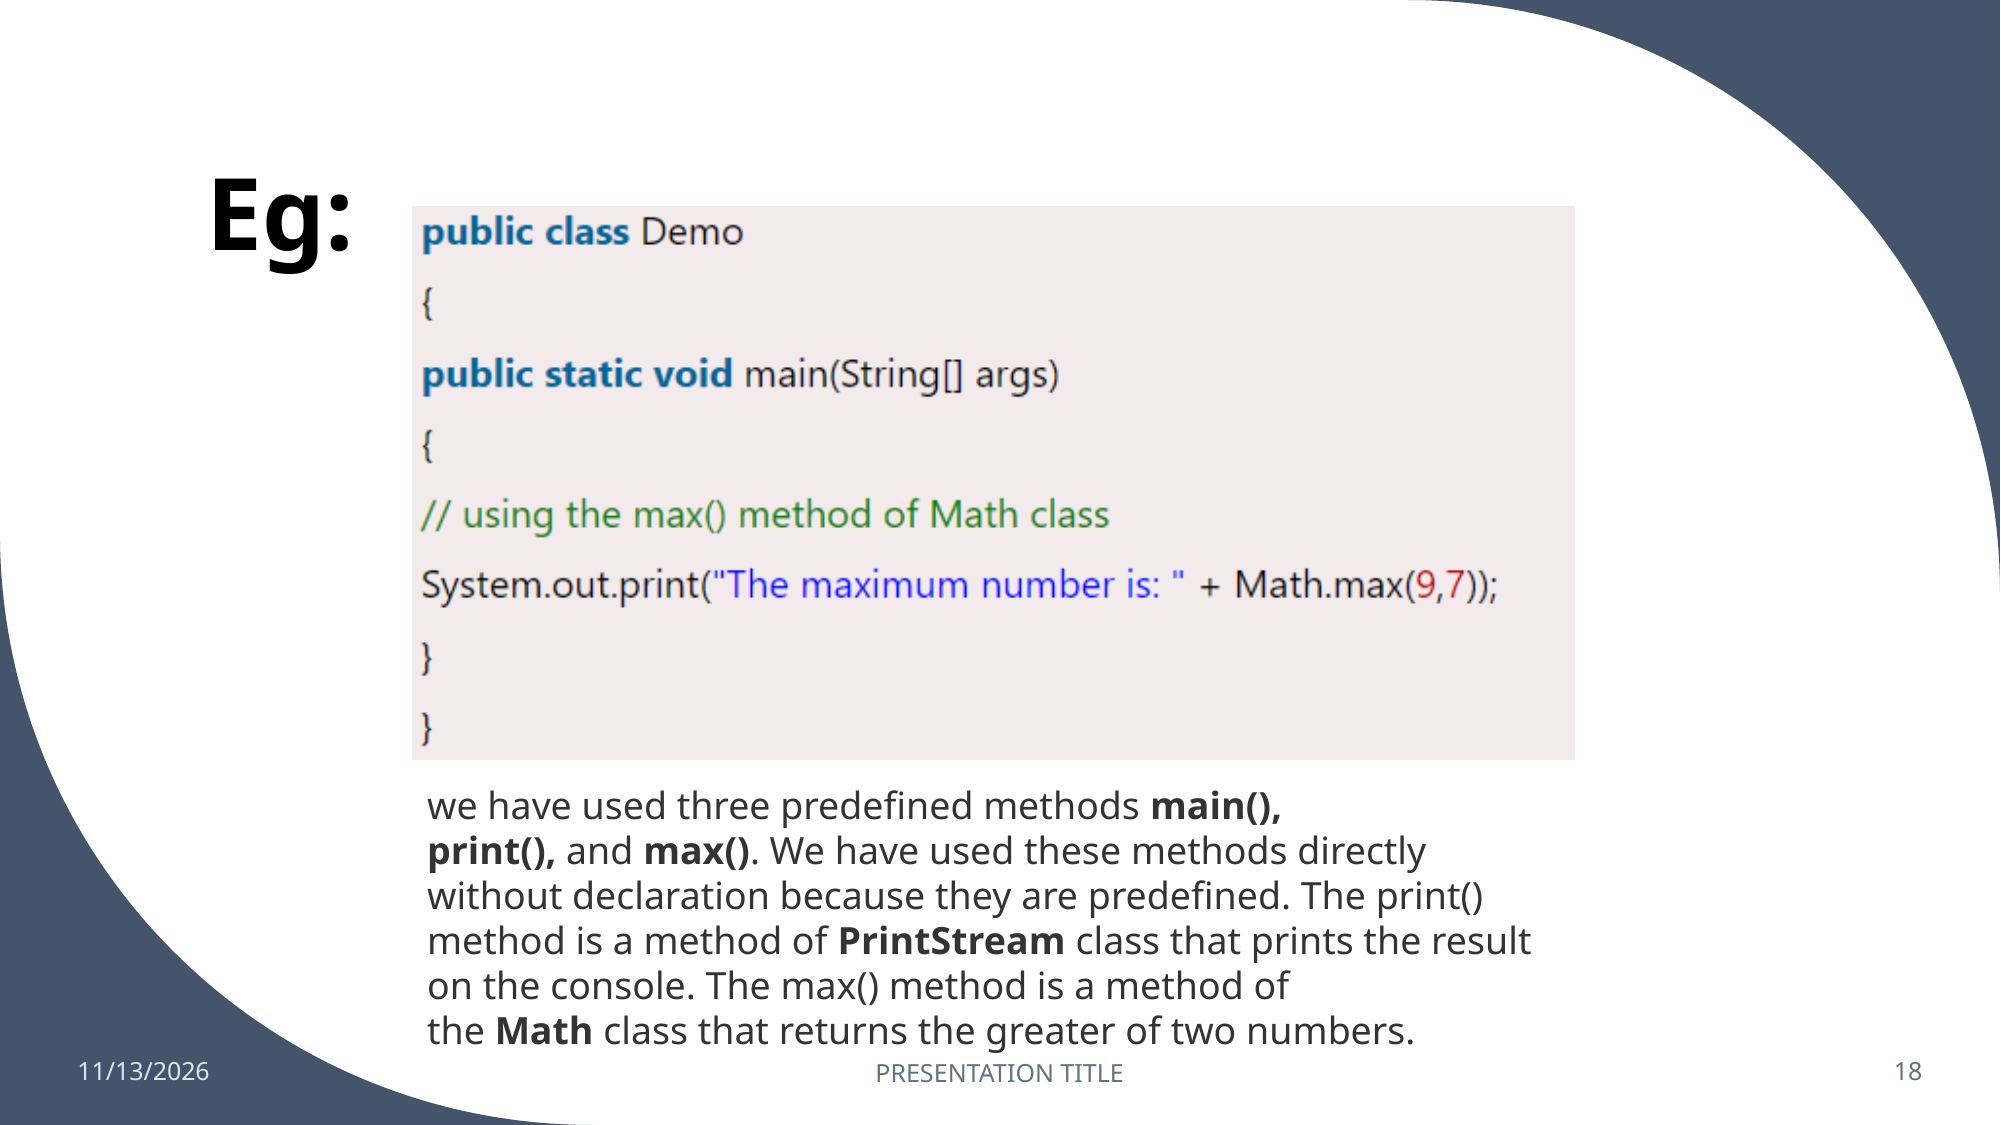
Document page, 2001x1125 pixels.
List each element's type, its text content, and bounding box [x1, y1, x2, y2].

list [412, 206, 1575, 760]
title Eg: [191, 62, 1796, 280]
footer PRESENTATION TITLE [662, 1060, 1338, 1103]
text_box we have used three predefined methods main(), print(), and max(). We have used these methods directly without declaration because they are predefined. The print() method is a method of PrintStream class that prints the result on the console. The max() method is a method of the Math class that returns the greater of two numbers. [412, 774, 1575, 1060]
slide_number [62, 1042, 342, 1103]
slide_number 18 [1665, 1042, 1938, 1103]
